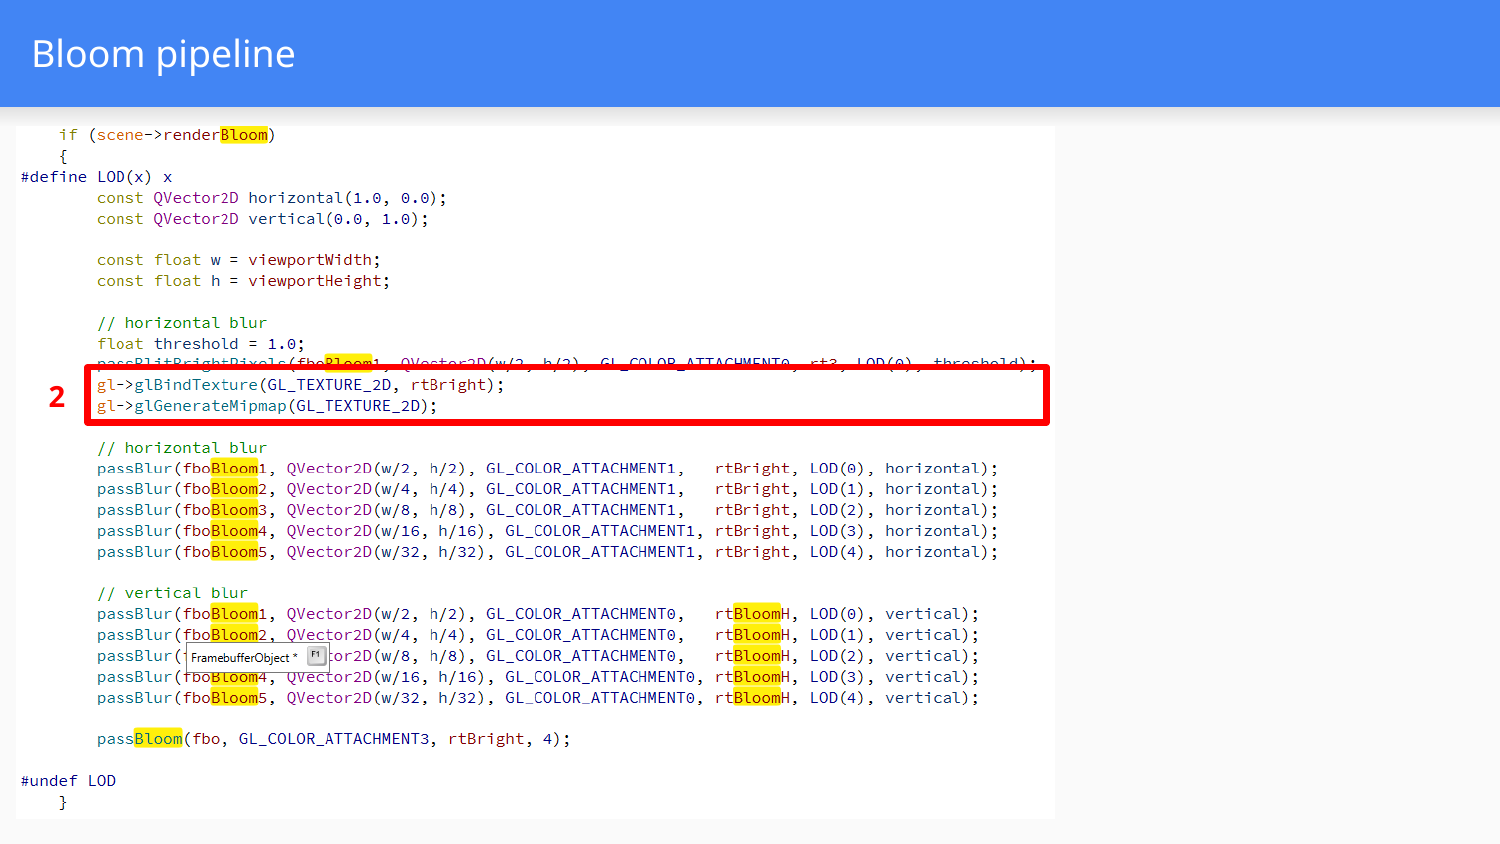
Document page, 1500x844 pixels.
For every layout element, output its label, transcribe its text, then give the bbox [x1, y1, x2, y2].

picture [15, 126, 1056, 819]
title Bloom pipeline [16, 2, 1464, 102]
